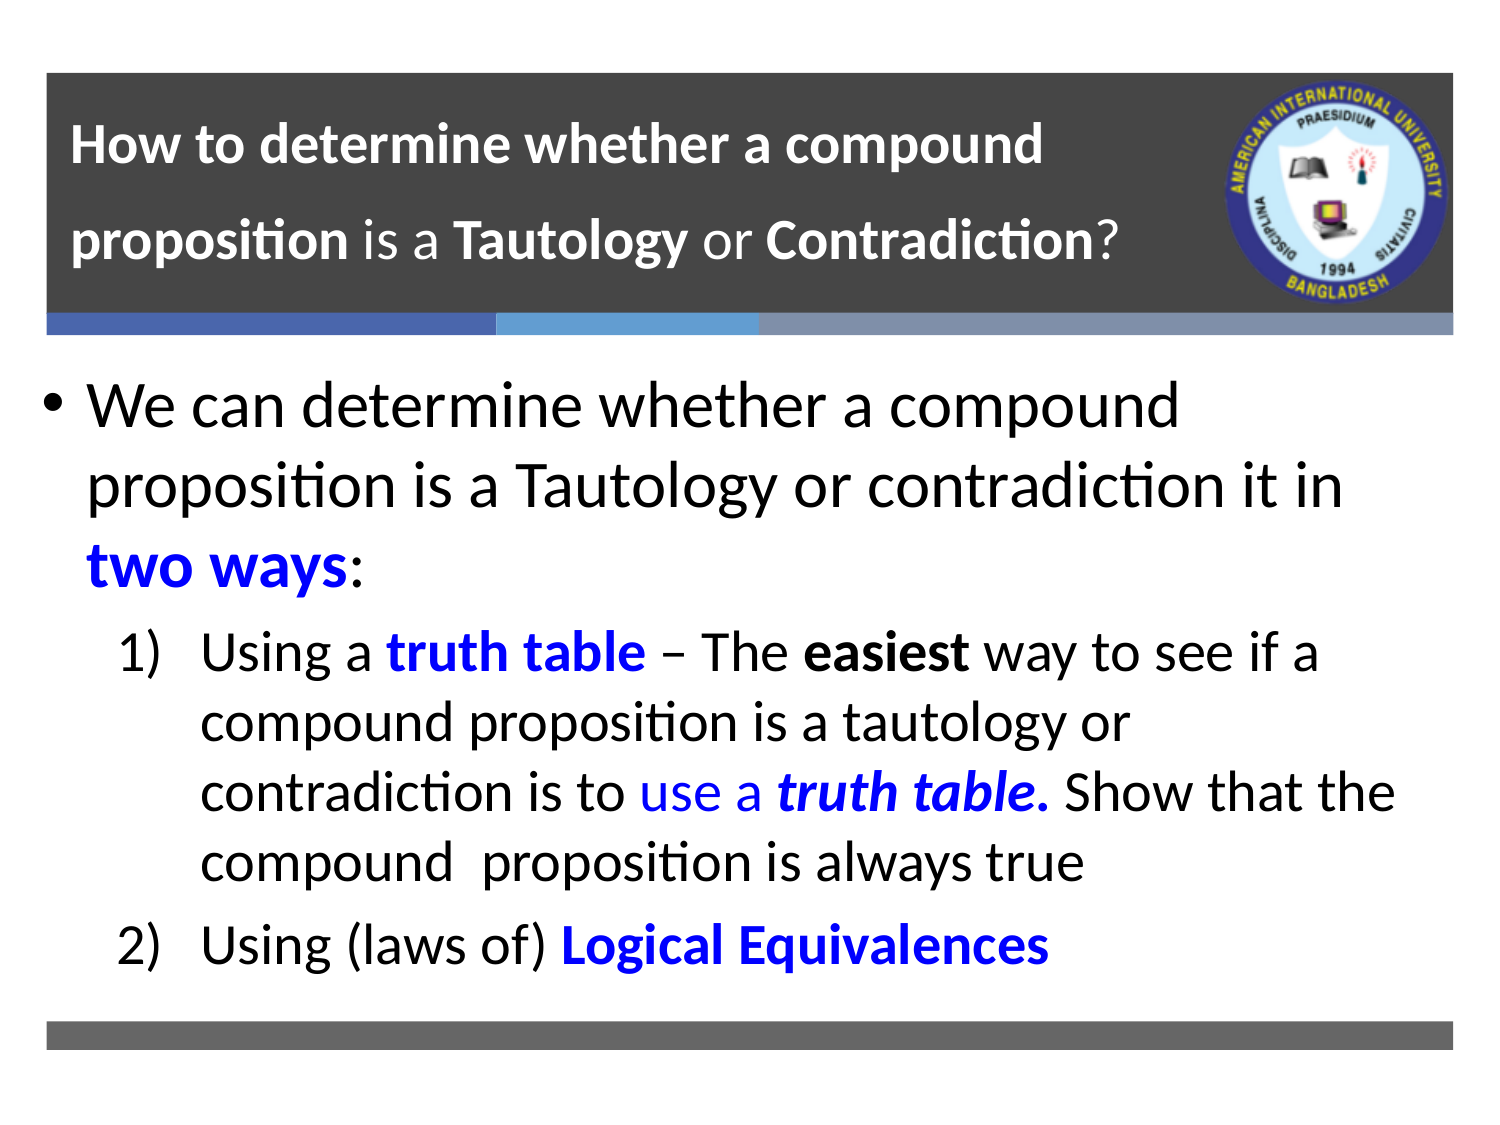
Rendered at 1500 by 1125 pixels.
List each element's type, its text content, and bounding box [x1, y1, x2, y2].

picture [1220, 75, 1454, 310]
title How to determine whether a compound proposition is a Tautology or Contradiction? [55, 100, 1337, 279]
text_box We can determine whether a compound proposition is a Tautology or contradiction it in two ways: Using a truth table – The easiest way to see if a compound proposition is a tautology or contradiction is to use a truth table. Show that the compound proposition is always true Using (laws of) Logical Equivalences [26, 353, 1458, 984]
